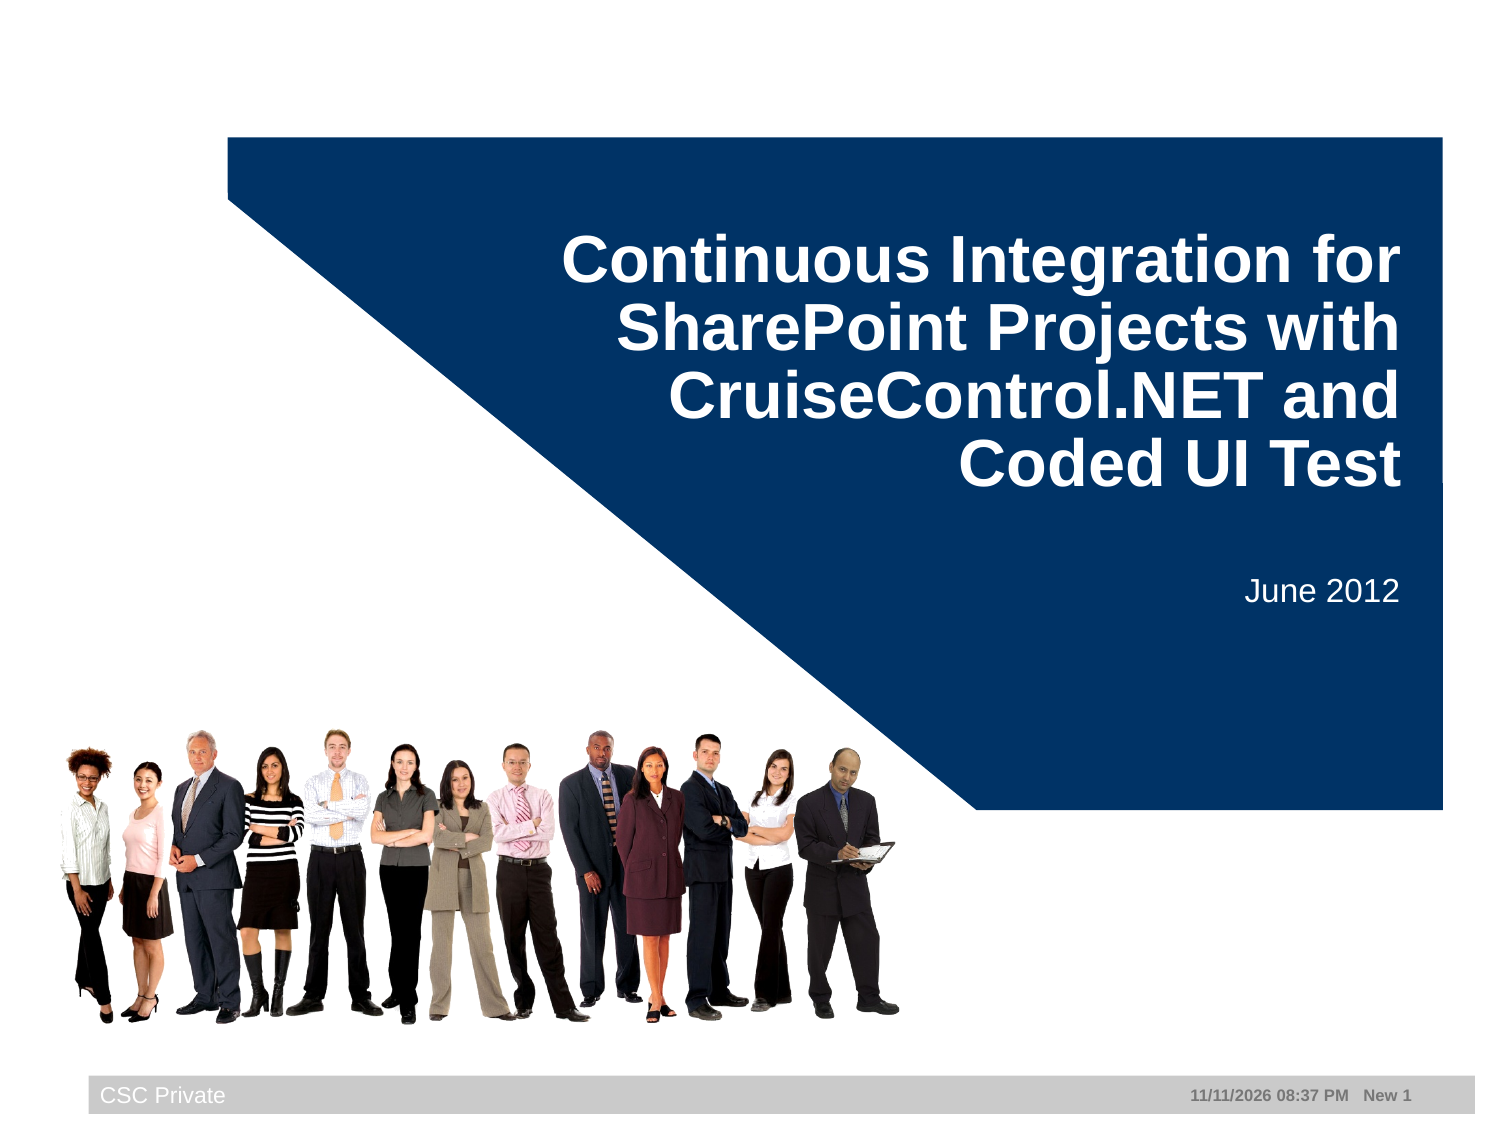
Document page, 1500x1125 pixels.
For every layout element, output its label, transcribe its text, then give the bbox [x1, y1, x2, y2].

subtitle June 2012 [937, 575, 1400, 610]
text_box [56, 728, 901, 1025]
title Continuous Integration for SharePoint Projects with CruiseControl.NET and Coded UI Test [450, 174, 1402, 500]
